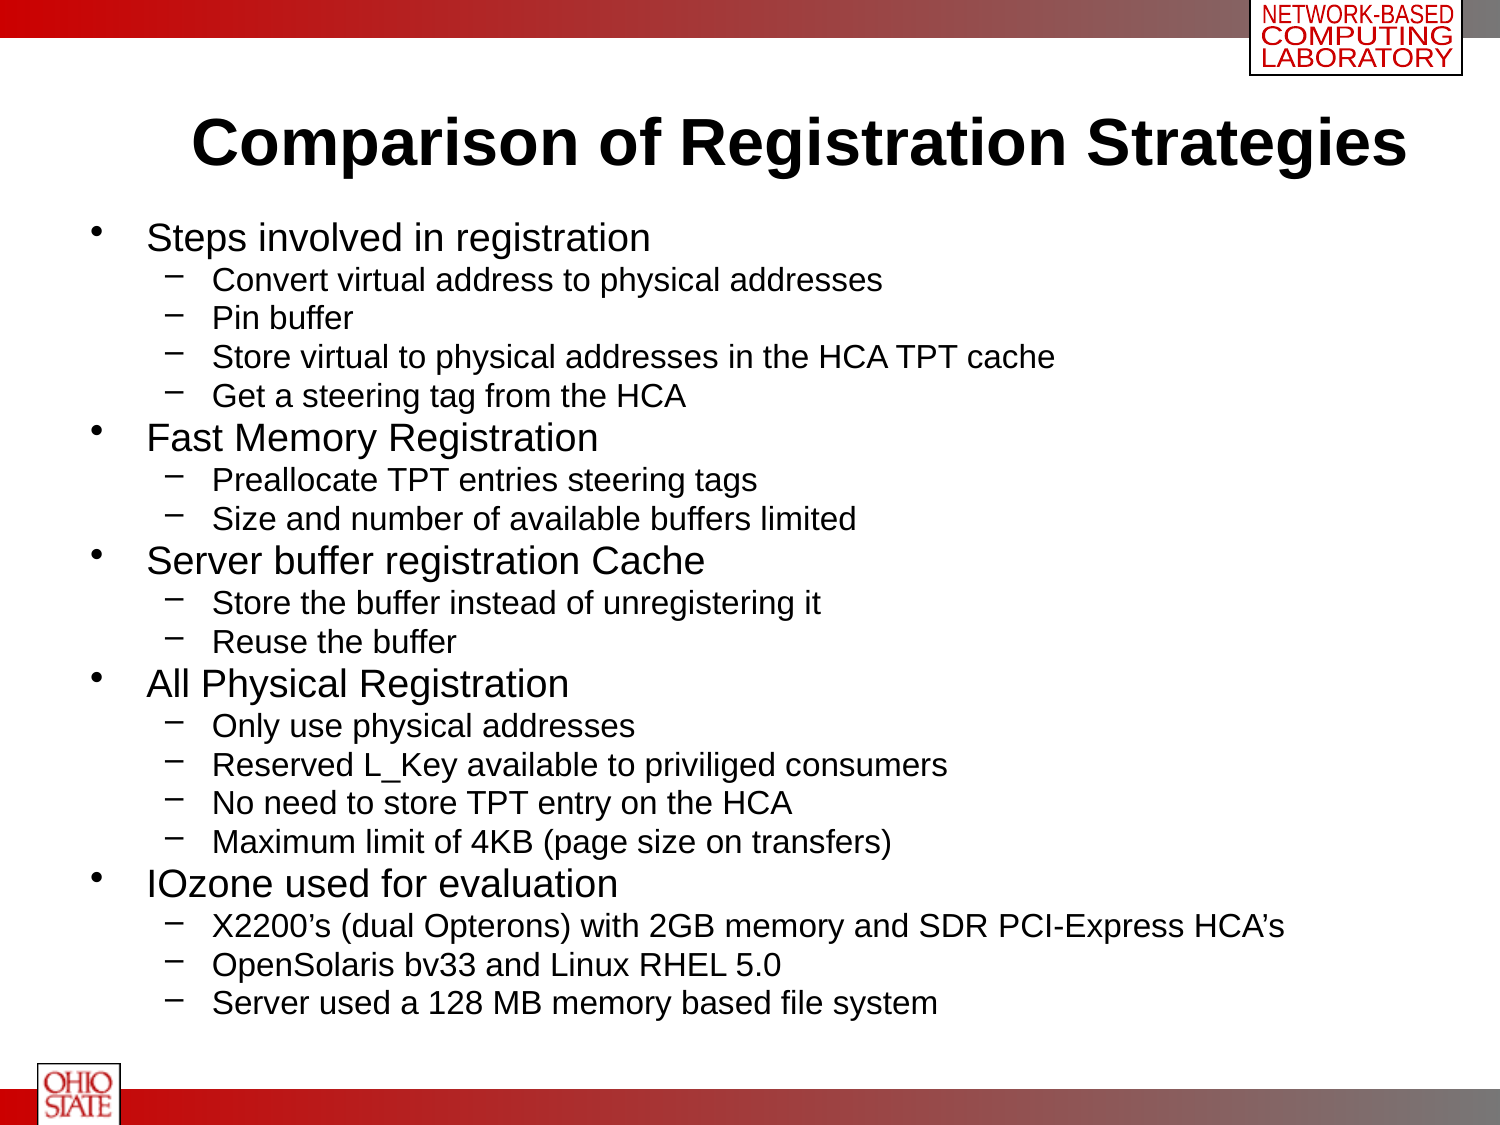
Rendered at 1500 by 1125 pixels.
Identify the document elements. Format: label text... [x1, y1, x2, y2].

picture [37, 1063, 121, 1125]
list Steps involved in registration Convert virtual address to physical addresses Pin buffer Store virtual to physical addresses in the HCA TPT cache Get a steering tag from the HCA Fast Memory Registration Preallocate TPT entries steering tags Size and number of available buffers limited Server buffer registration Cache Store the buffer instead of unregistering it Reuse the buffer All Physical Registration Only use physical addresses Reserved L_Key available to priviliged consumers No need to store TPT entry on the HCA Maximum limit of 4KB (page size on transfers) IOzone used for evaluation X2200’s (dual Opterons) with 2GB memory and SDR PCI-Express HCA’s OpenSolaris bv33 and Linux RHEL 5.0 Server used a 128 MB memory based file system [75, 213, 1425, 1061]
title Comparison of Registration Strategies [75, 45, 1425, 213]
